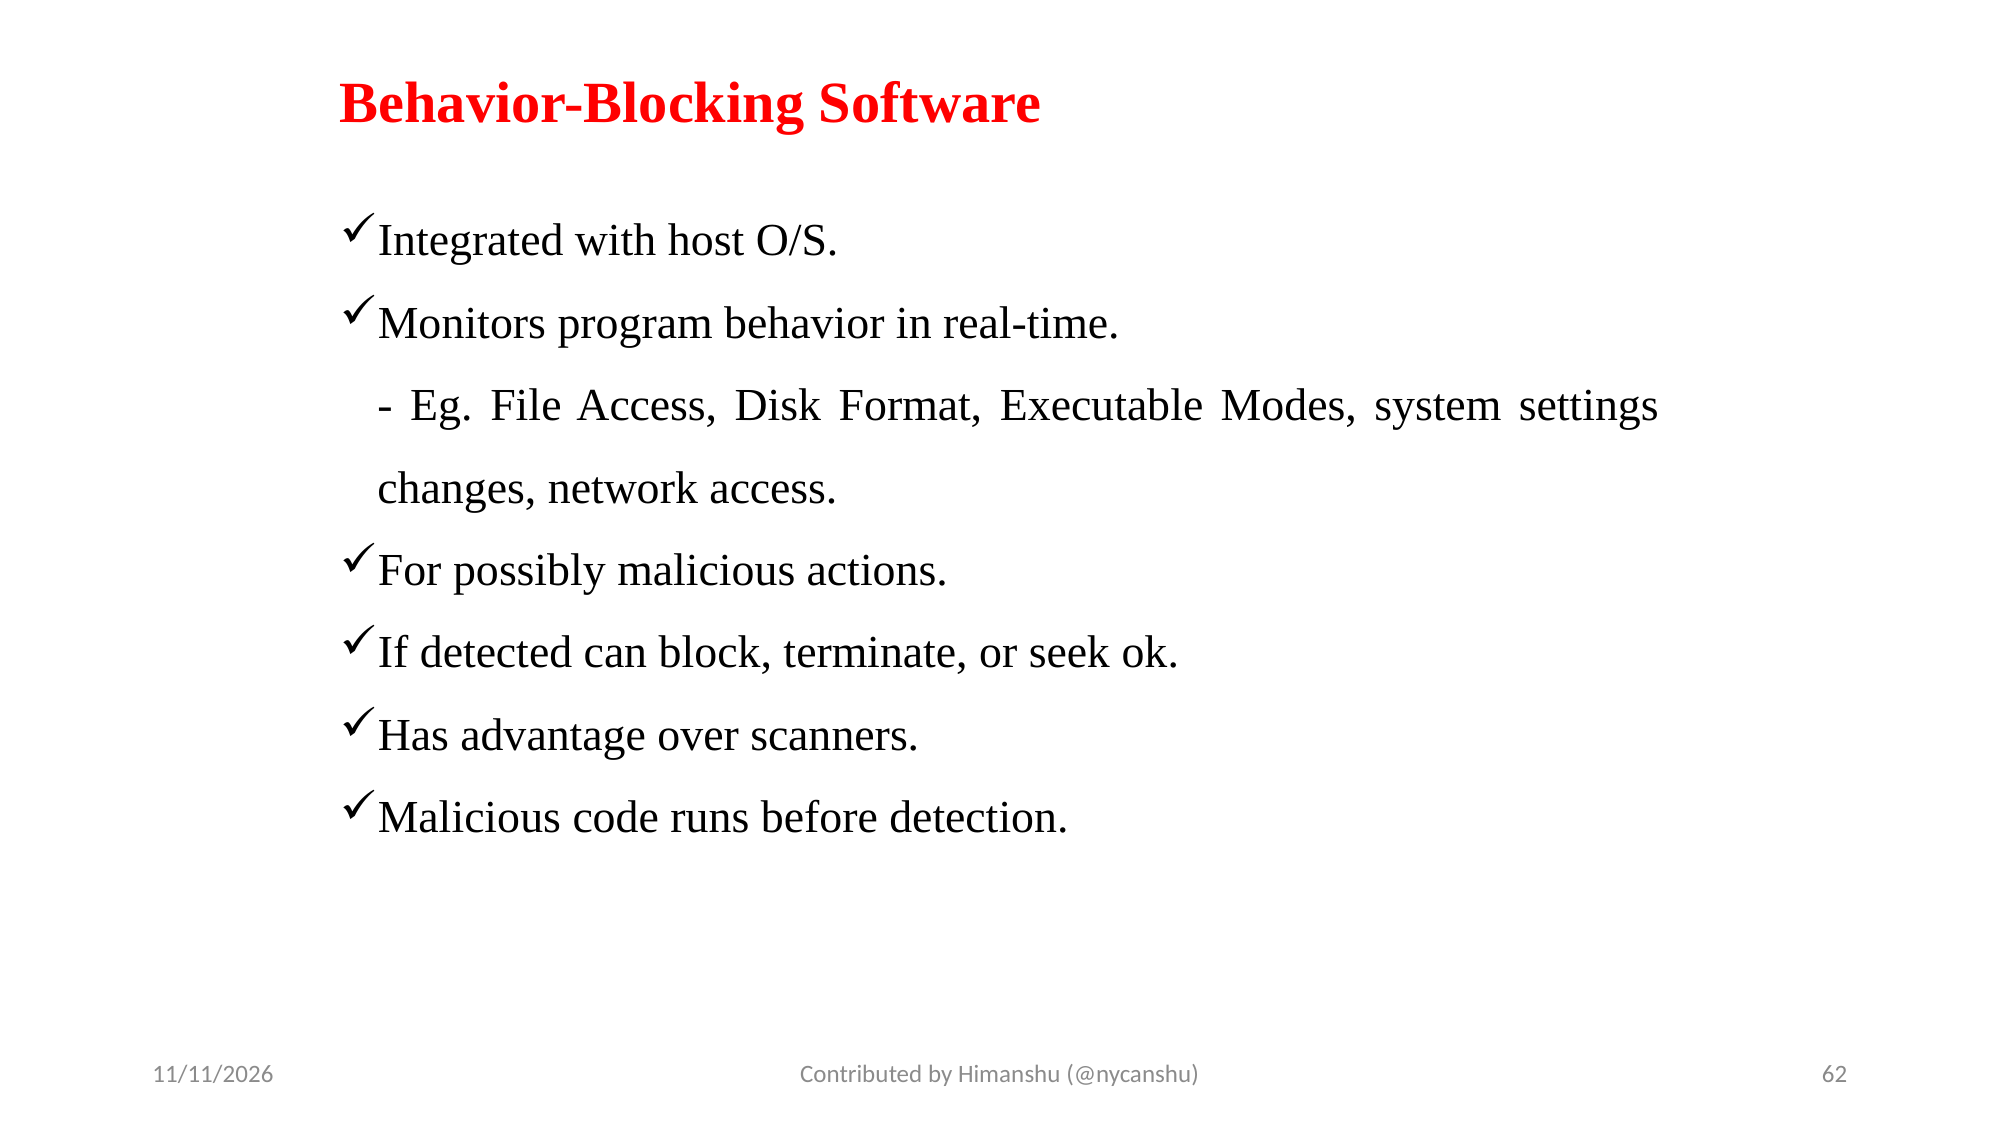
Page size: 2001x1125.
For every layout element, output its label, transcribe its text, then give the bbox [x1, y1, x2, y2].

footer Contributed by Himanshu (@nycanshu) [662, 1042, 1338, 1103]
list Integrated with host O/S. Monitors program behavior in real-time. - Eg. File Access, Disk Format, Executable Modes, system settings changes, network access. For possibly malicious actions. If detected can block, terminate, or seek ok. Has advantage over scanners. Malicious code runs before detection. [324, 174, 1675, 1005]
slide_number 62 [1412, 1042, 1863, 1103]
title Behavior-Blocking Software [324, 45, 1675, 163]
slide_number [137, 1042, 588, 1103]
